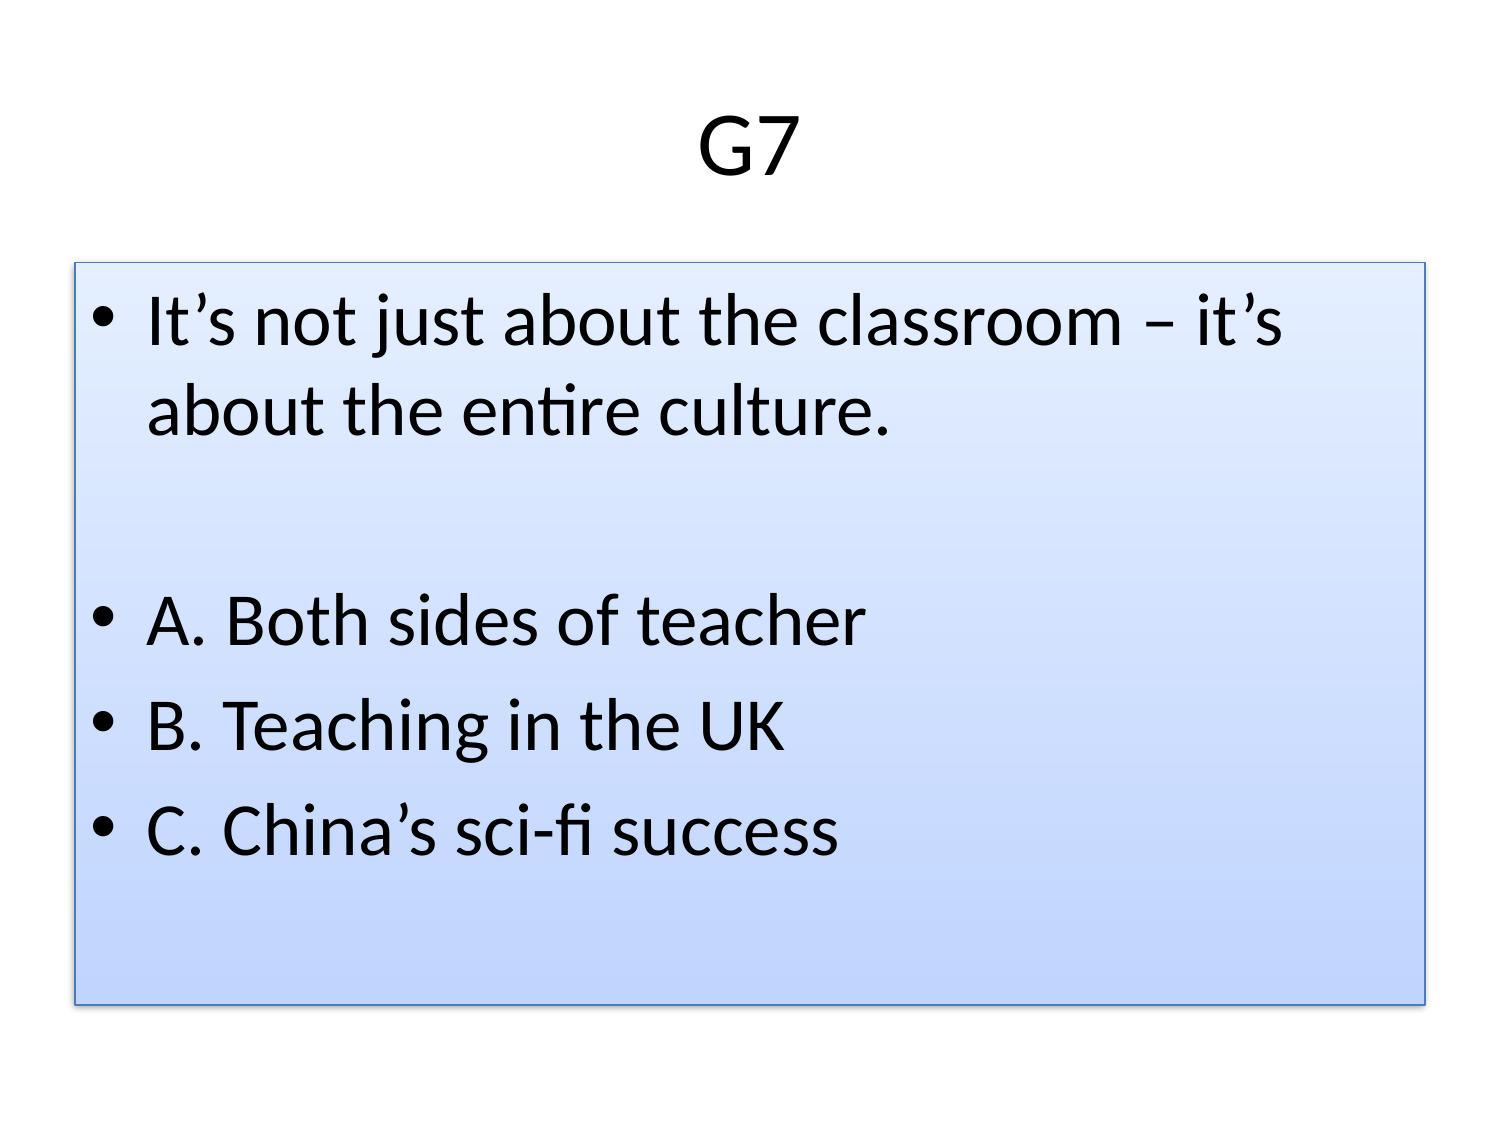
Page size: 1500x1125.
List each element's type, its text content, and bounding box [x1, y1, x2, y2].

title G7 [75, 45, 1425, 233]
list It’s not just about the classroom – it’s about the entire culture. A. Both sides of teacher B. Teaching in the UK C. China’s sci-fi success [74, 262, 1426, 1006]
